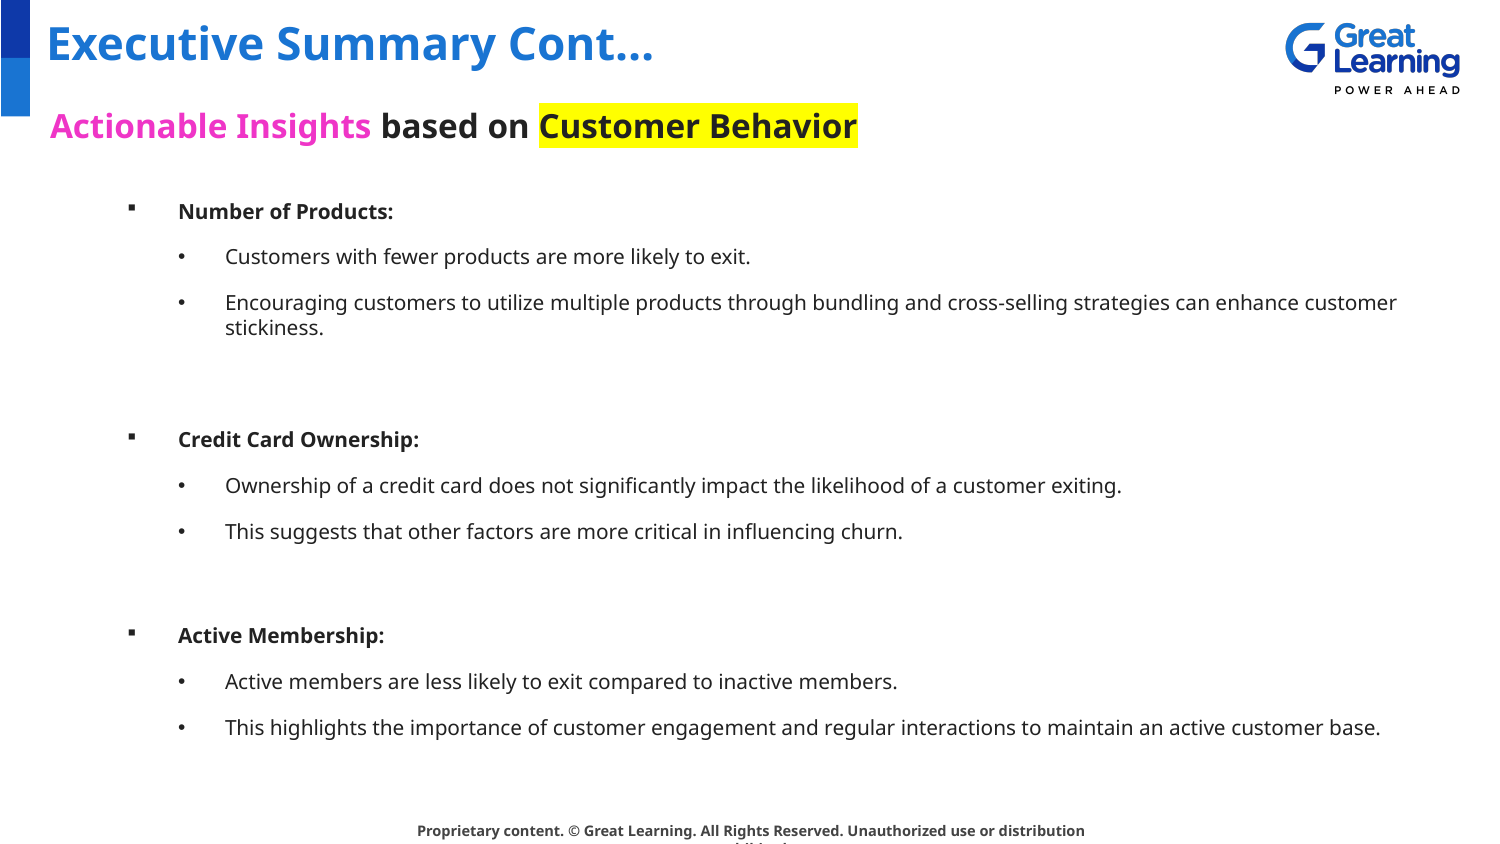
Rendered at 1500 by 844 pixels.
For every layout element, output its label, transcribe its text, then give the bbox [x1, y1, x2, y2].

list Actionable Insights based on Customer Behavior Number of Products: Customers with fewer products are more likely to exit. Encouraging customers to utilize multiple products through bundling and cross-selling strategies can enhance customer stickiness. Credit Card Ownership: Ownership of a credit card does not significantly impact the likelihood of a customer exiting. This suggests that other factors are more critical in influencing churn. Active Membership: Active members are less likely to exit compared to inactive members. This highlights the importance of customer engagement and regular interactions to maintain an active customer base. [13, 58, 1487, 762]
title Executive Summary Cont… [31, 0, 1266, 58]
picture [1266, 11, 1487, 58]
